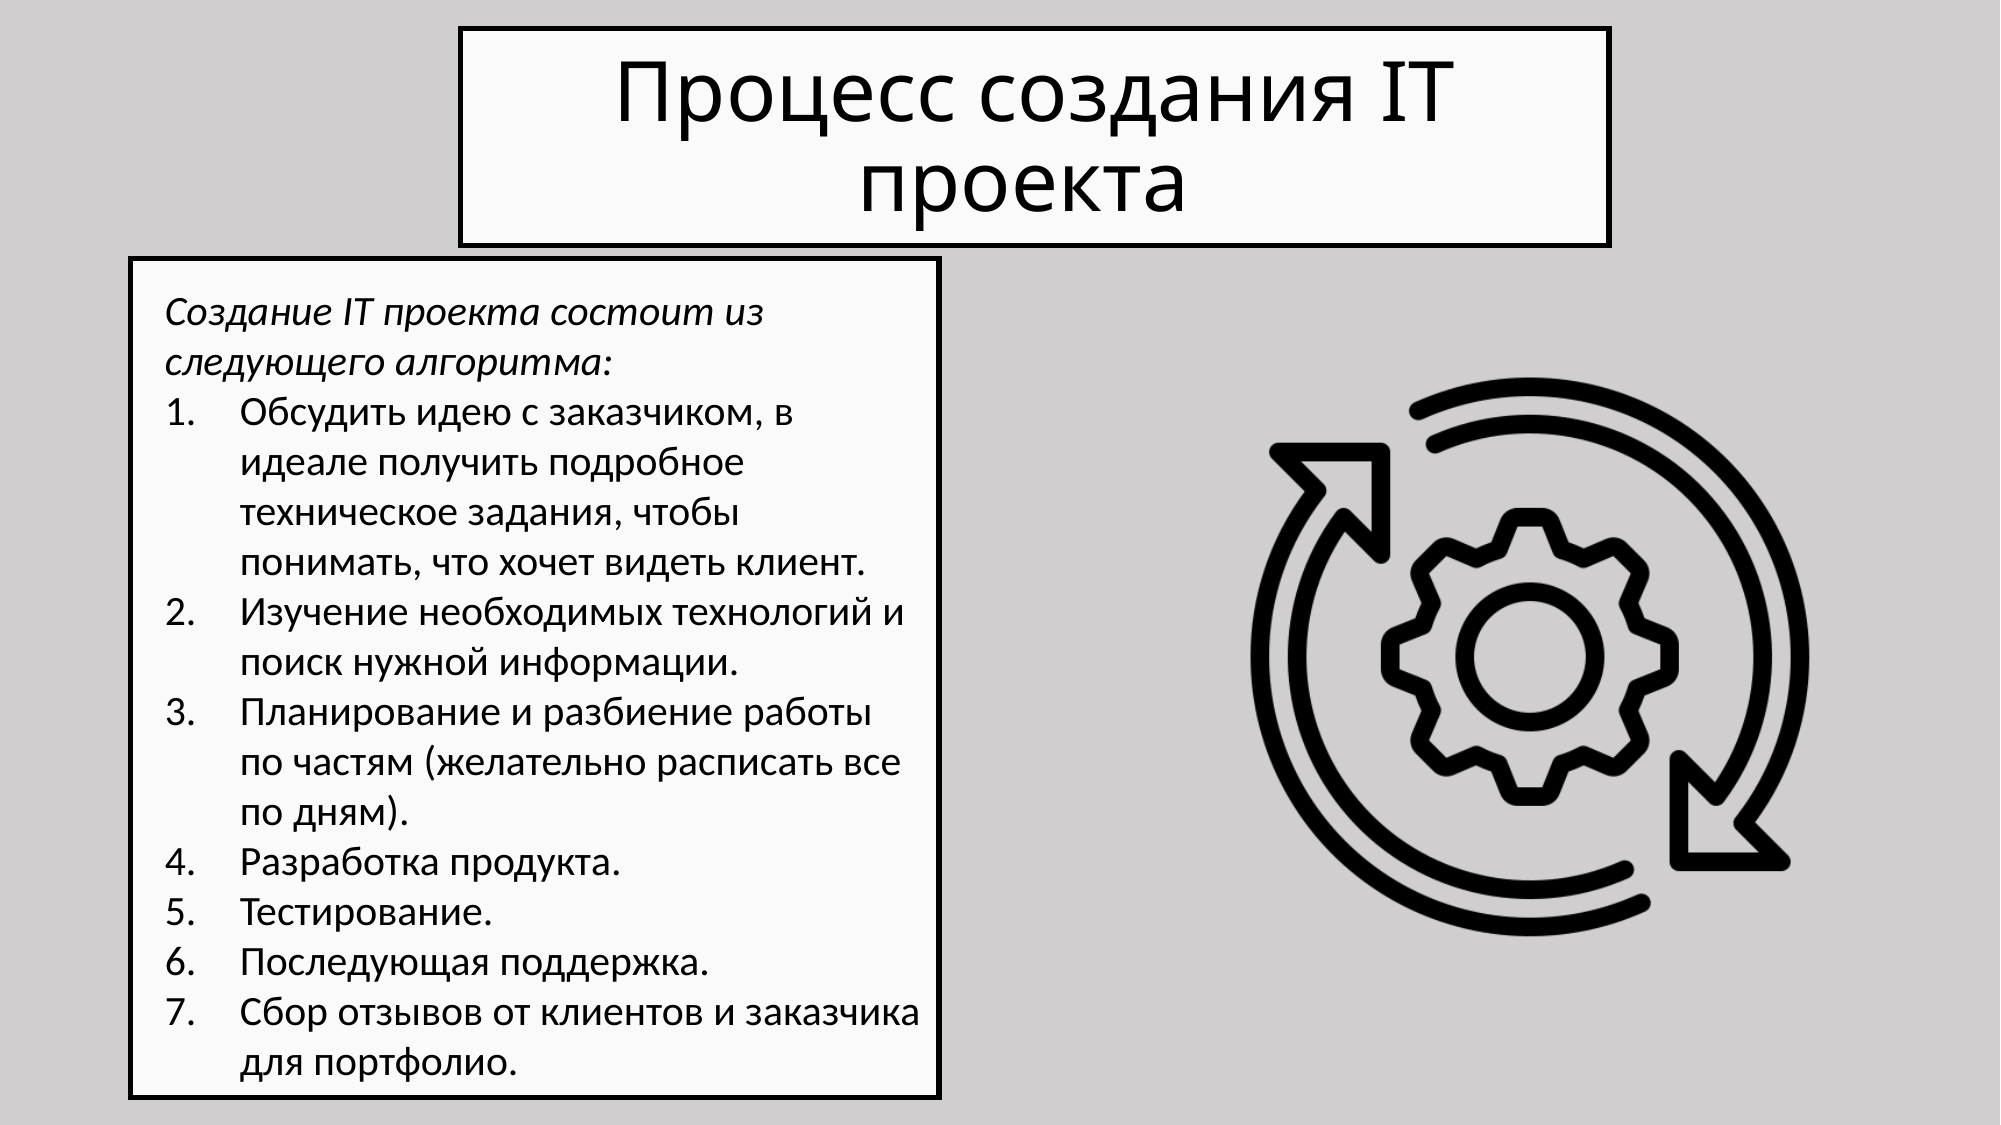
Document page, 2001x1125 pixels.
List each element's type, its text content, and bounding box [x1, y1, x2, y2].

text_box [459, 27, 1610, 247]
text_box Создание IT проекта состоит из следующего алгоритма: Обсудить идею с заказчиком, в идеале получить подробное техническое задания, чтобы понимать, что хочет видеть клиент. Изучение необходимых технологий и поиск нужной информации. Планирование и разбиение работы по частям (желательно расписать все по дням). Разработка продукта. Тестирование. Последующая поддержка. Сбор отзывов от клиентов и заказчика для портфолио. [149, 276, 940, 1125]
picture [1232, 359, 1828, 955]
text_box [129, 258, 940, 1099]
text_box Процесс создания IT проекта [460, 40, 1609, 238]
